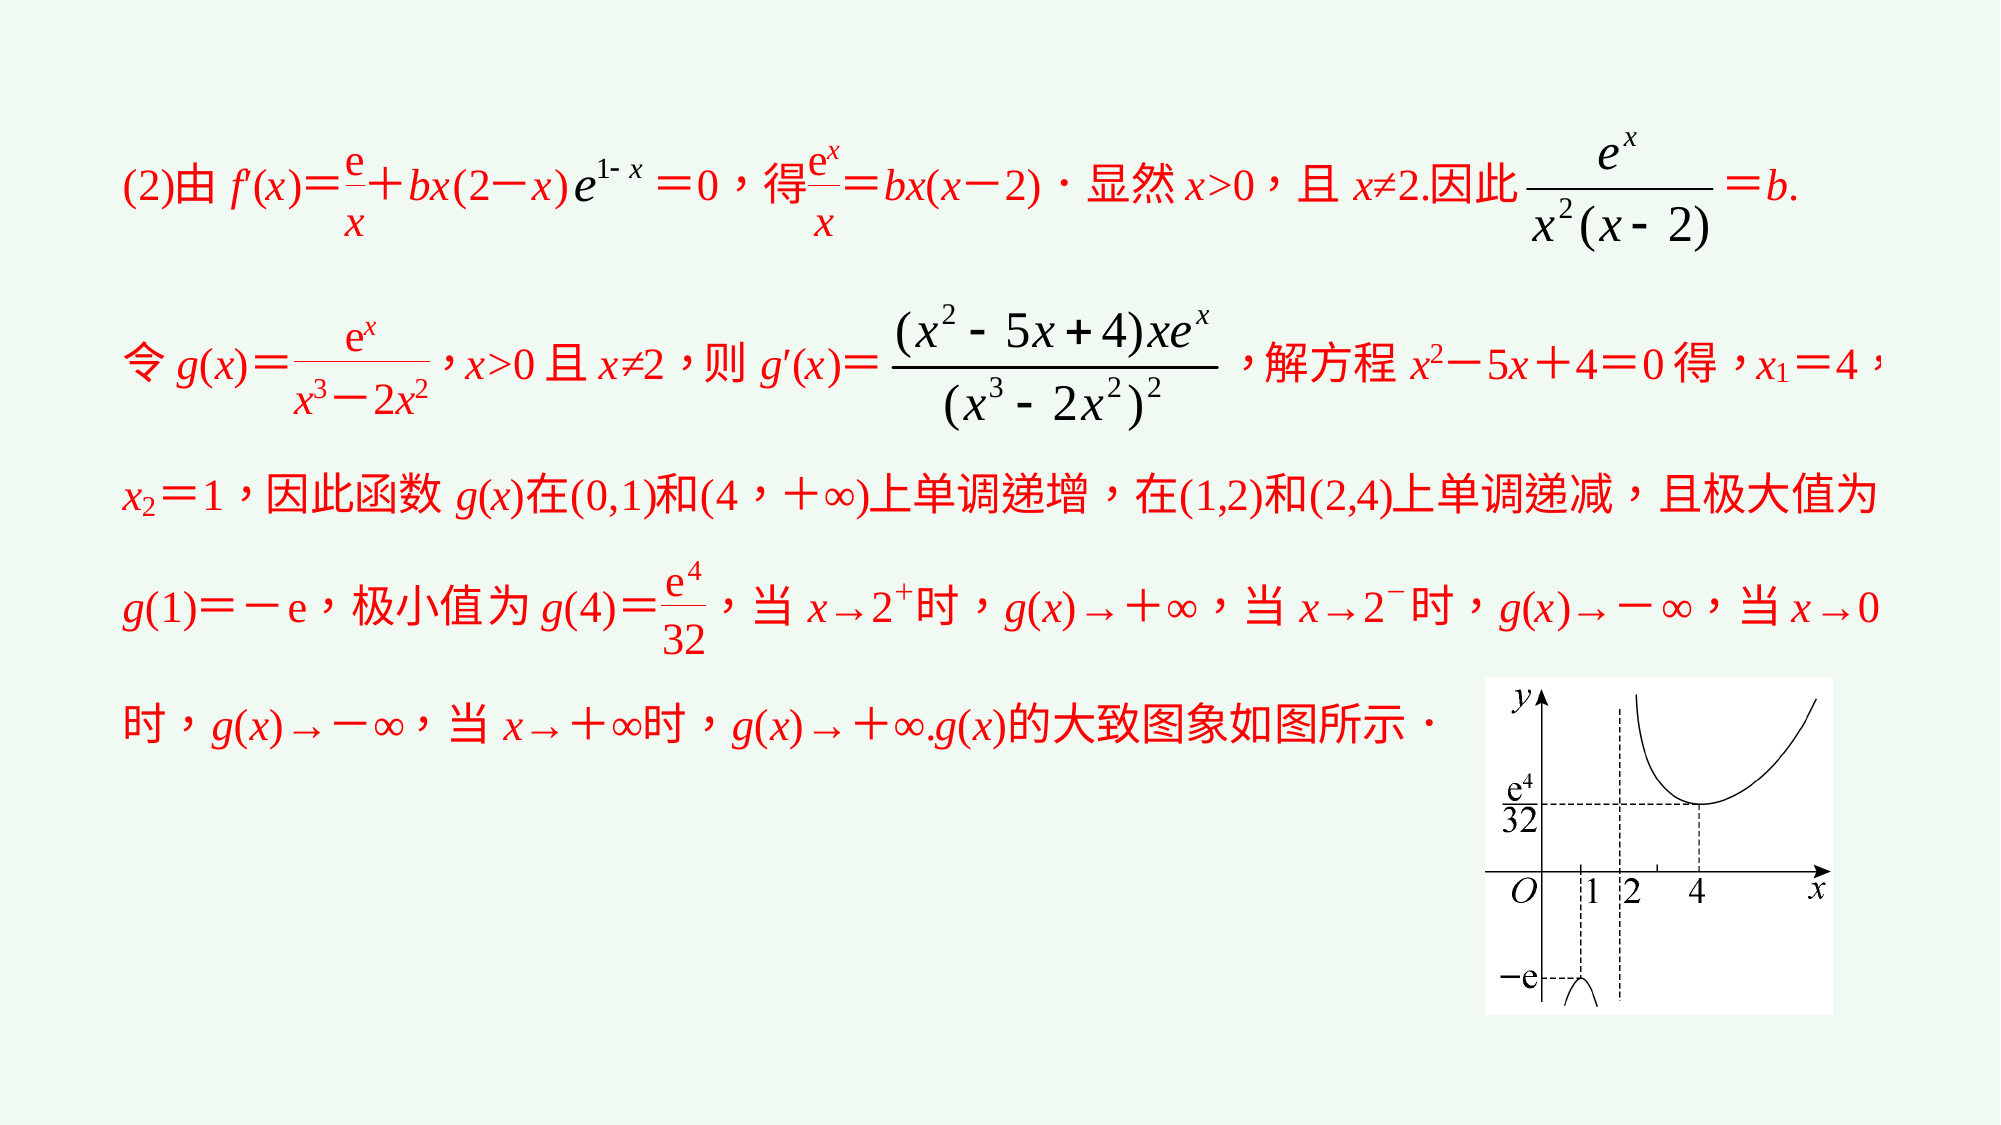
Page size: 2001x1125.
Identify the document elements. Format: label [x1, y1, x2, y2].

picture [1485, 677, 1833, 1015]
text_box [122, 111, 1881, 782]
